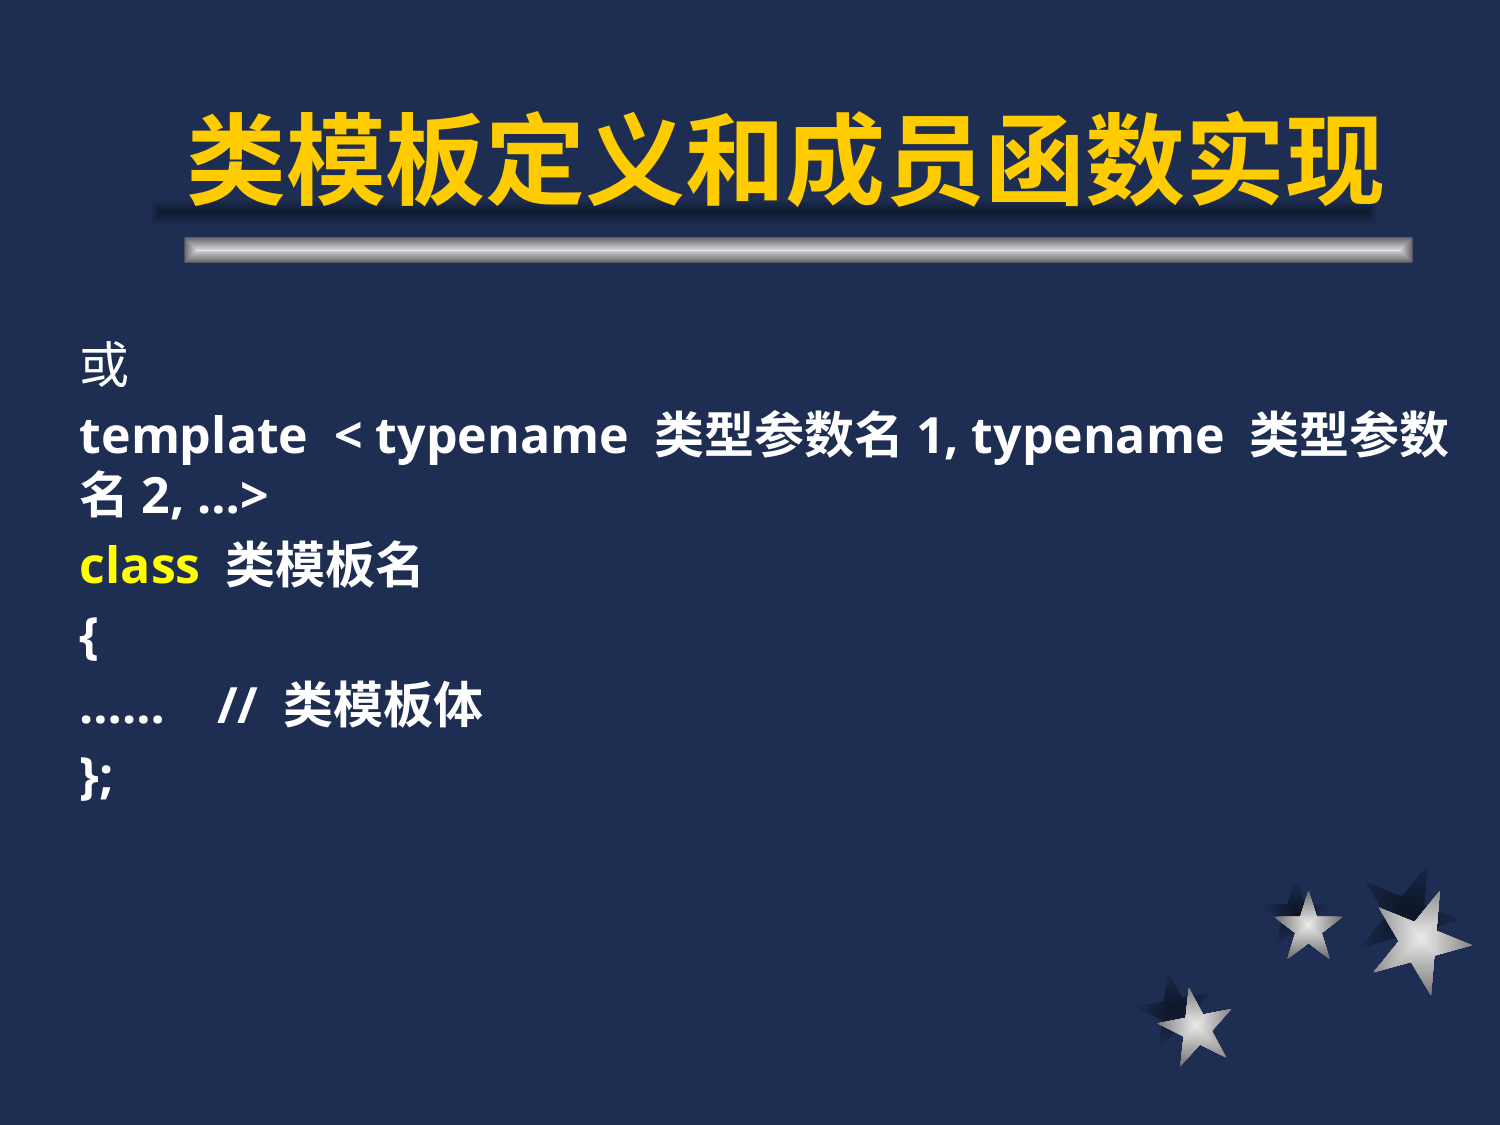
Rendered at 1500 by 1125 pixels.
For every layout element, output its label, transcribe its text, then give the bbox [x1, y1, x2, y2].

list 或 template < typename 类型参数名1, typename 类型参数名2, …> class 类模板名 { …… // 类模板体 }; [64, 326, 1471, 939]
title 类模板定义和成员函数实现 [170, 125, 1449, 190]
